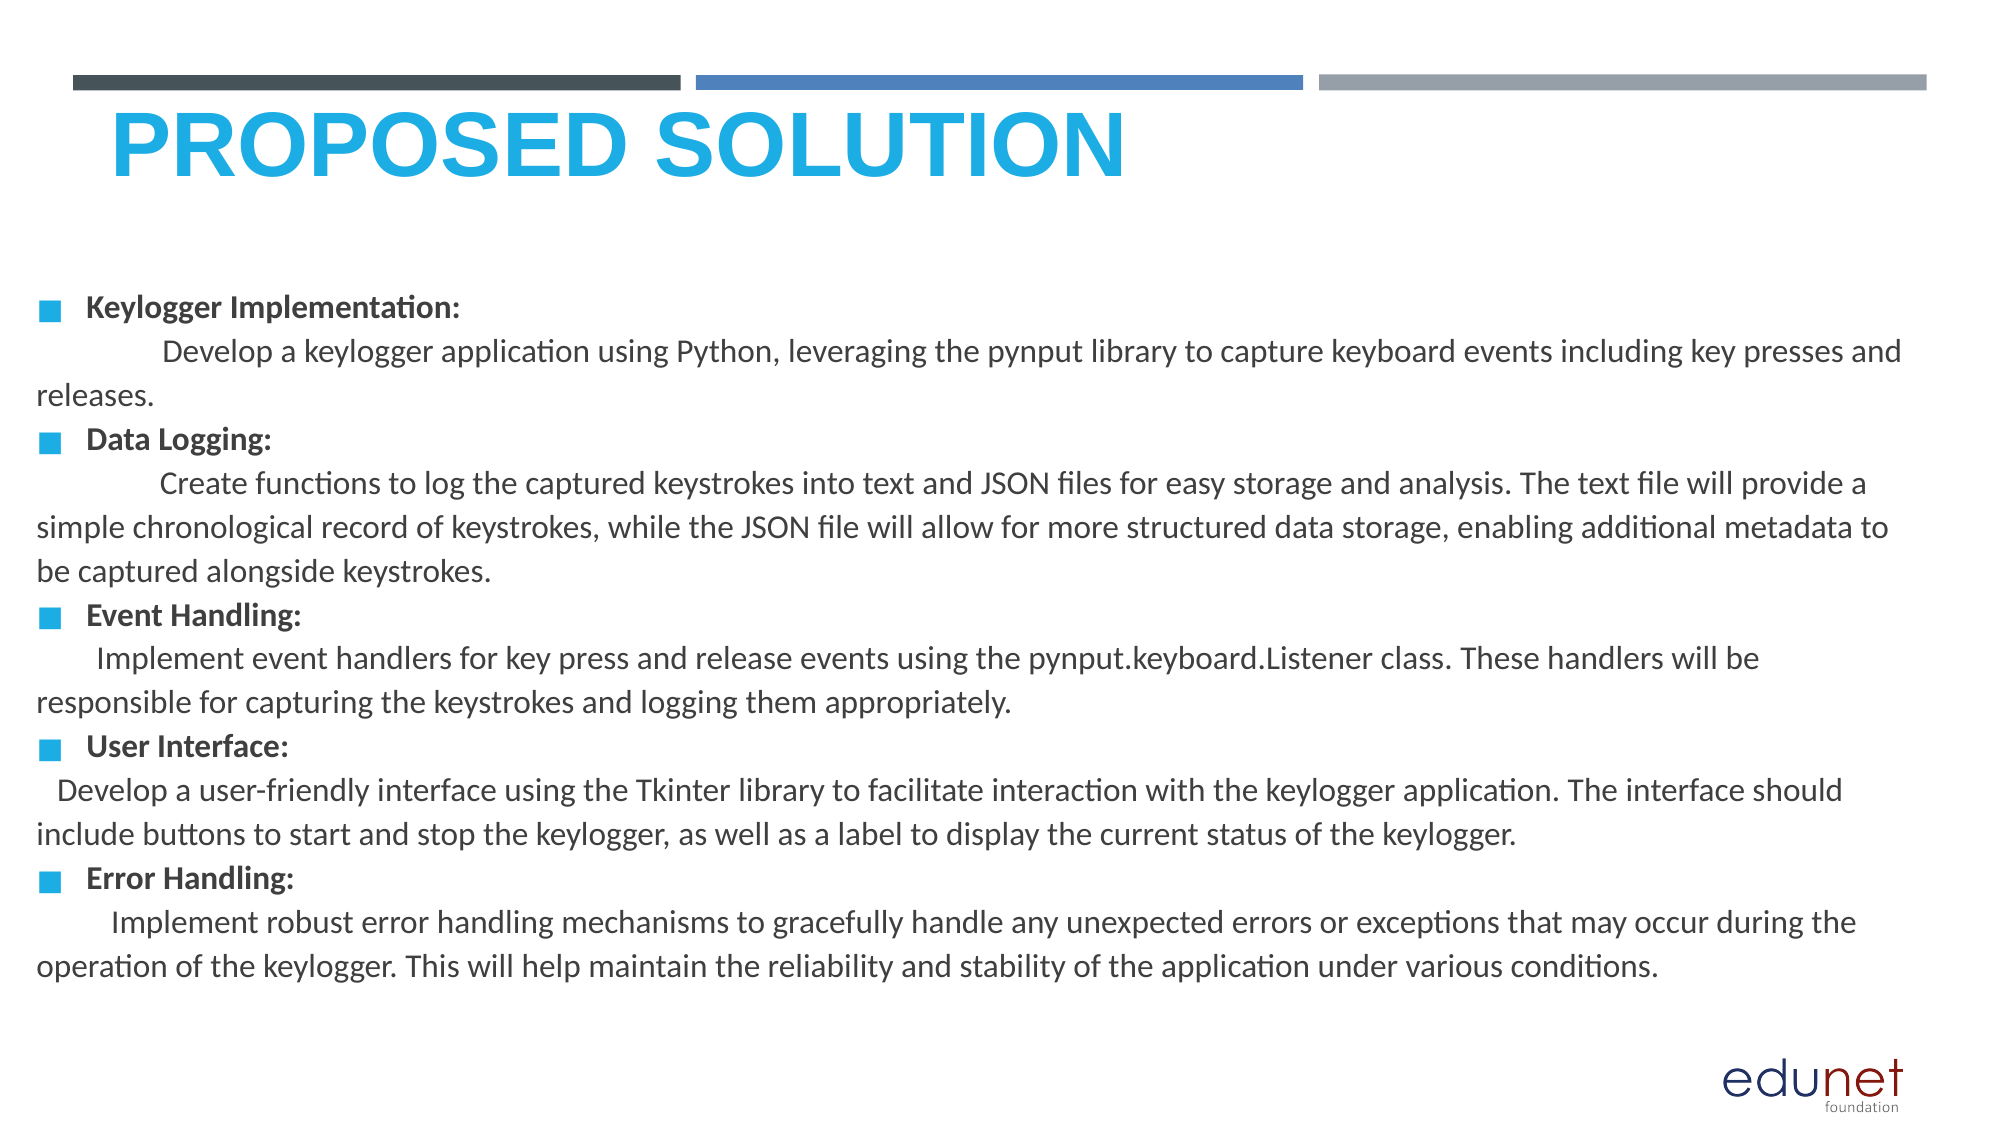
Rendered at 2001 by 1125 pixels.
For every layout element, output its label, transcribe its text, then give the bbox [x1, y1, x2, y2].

text_box Keylogger Implementation: Develop a keylogger application using Python, leveraging the pynput library to capture keyboard events including key presses and releases. Data Logging: Create functions to log the captured keystrokes into text and JSON files for easy storage and analysis. The text file will provide a simple chronological record of keystrokes, while the JSON file will allow for more structured data storage, enabling additional metadata to be captured alongside keystrokes. Event Handling: Implement event handlers for key press and release events using the pynput.keyboard.Listener class. These handlers will be responsible for capturing the keystrokes and logging them appropriately. User Interface: Develop a user-friendly interface using the Tkinter library to facilitate interaction with the keylogger application. The interface should include buttons to start and stop the keylogger, as well as a label to display the current status of the keylogger. Error Handling: Implement robust error handling mechanisms to gracefully handle any unexpected errors or exceptions that may occur during the operation of the keylogger. This will help maintain the reliability and stability of the application under various conditions. [21, 197, 1927, 1110]
text_box PROPOSED SOLUTION [95, 115, 1905, 197]
picture [1719, 1110, 1905, 1116]
